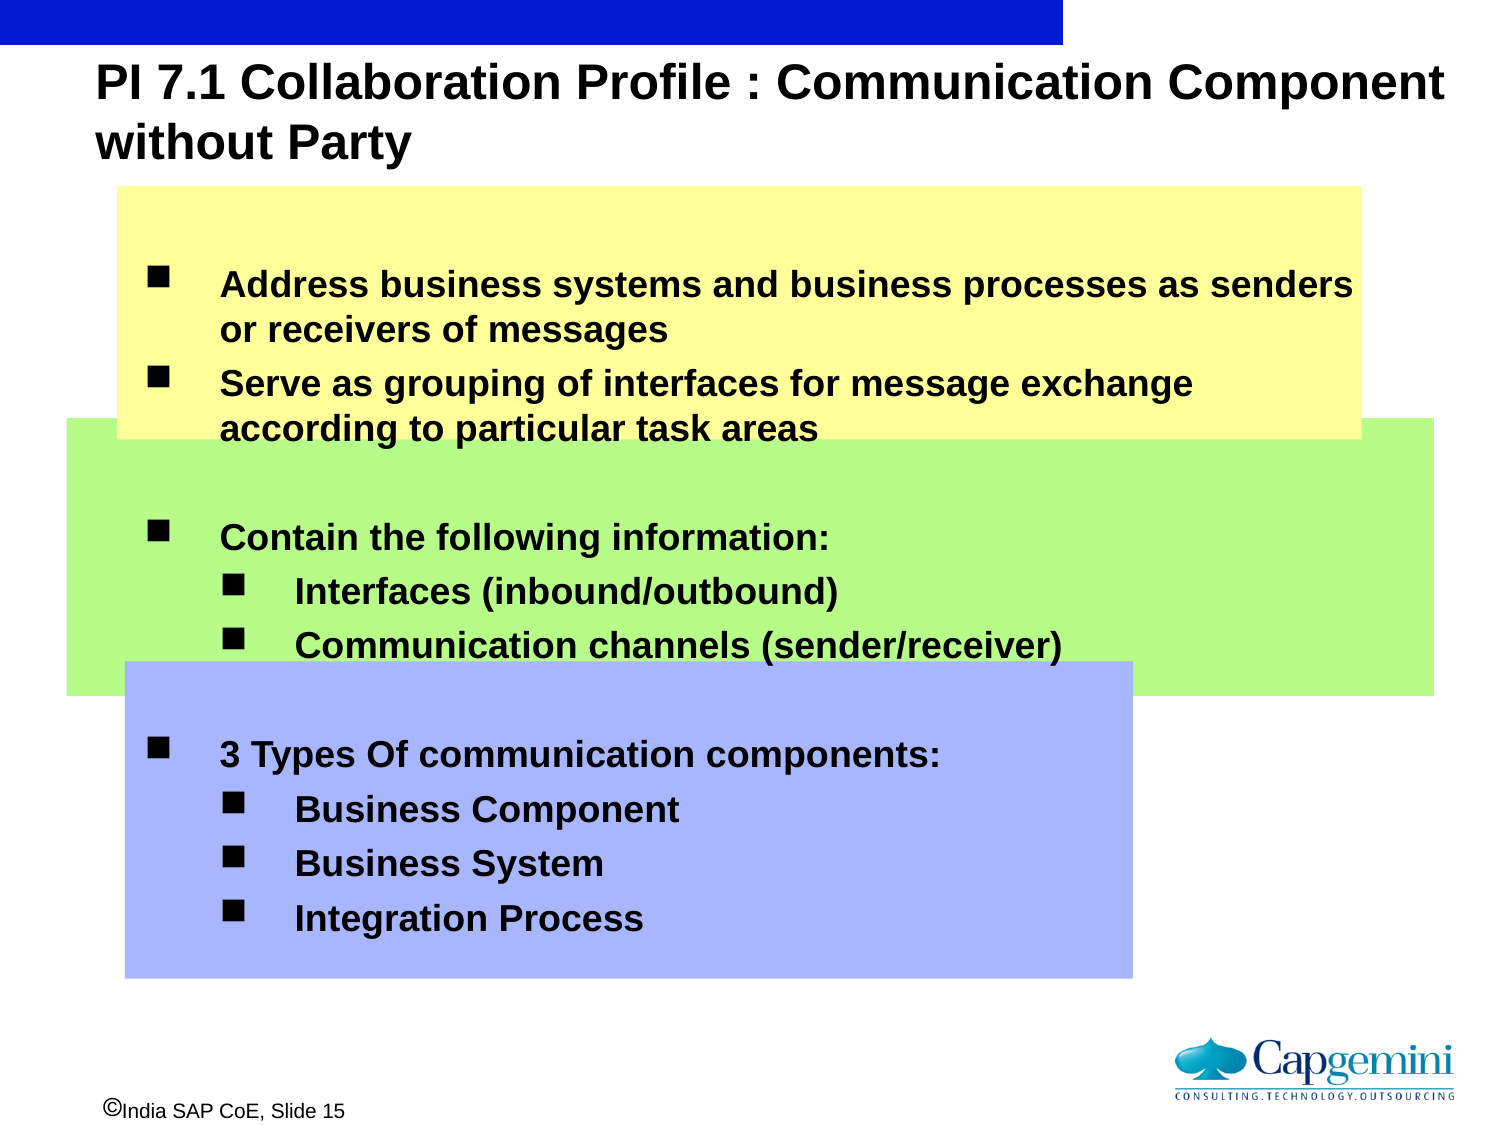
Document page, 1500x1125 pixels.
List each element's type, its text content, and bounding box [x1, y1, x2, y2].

picture [1175, 1037, 1454, 1100]
title PI 7.1 Collaboration Profile : Communication Component without Party [66, 49, 1500, 159]
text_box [54, 127, 1435, 979]
